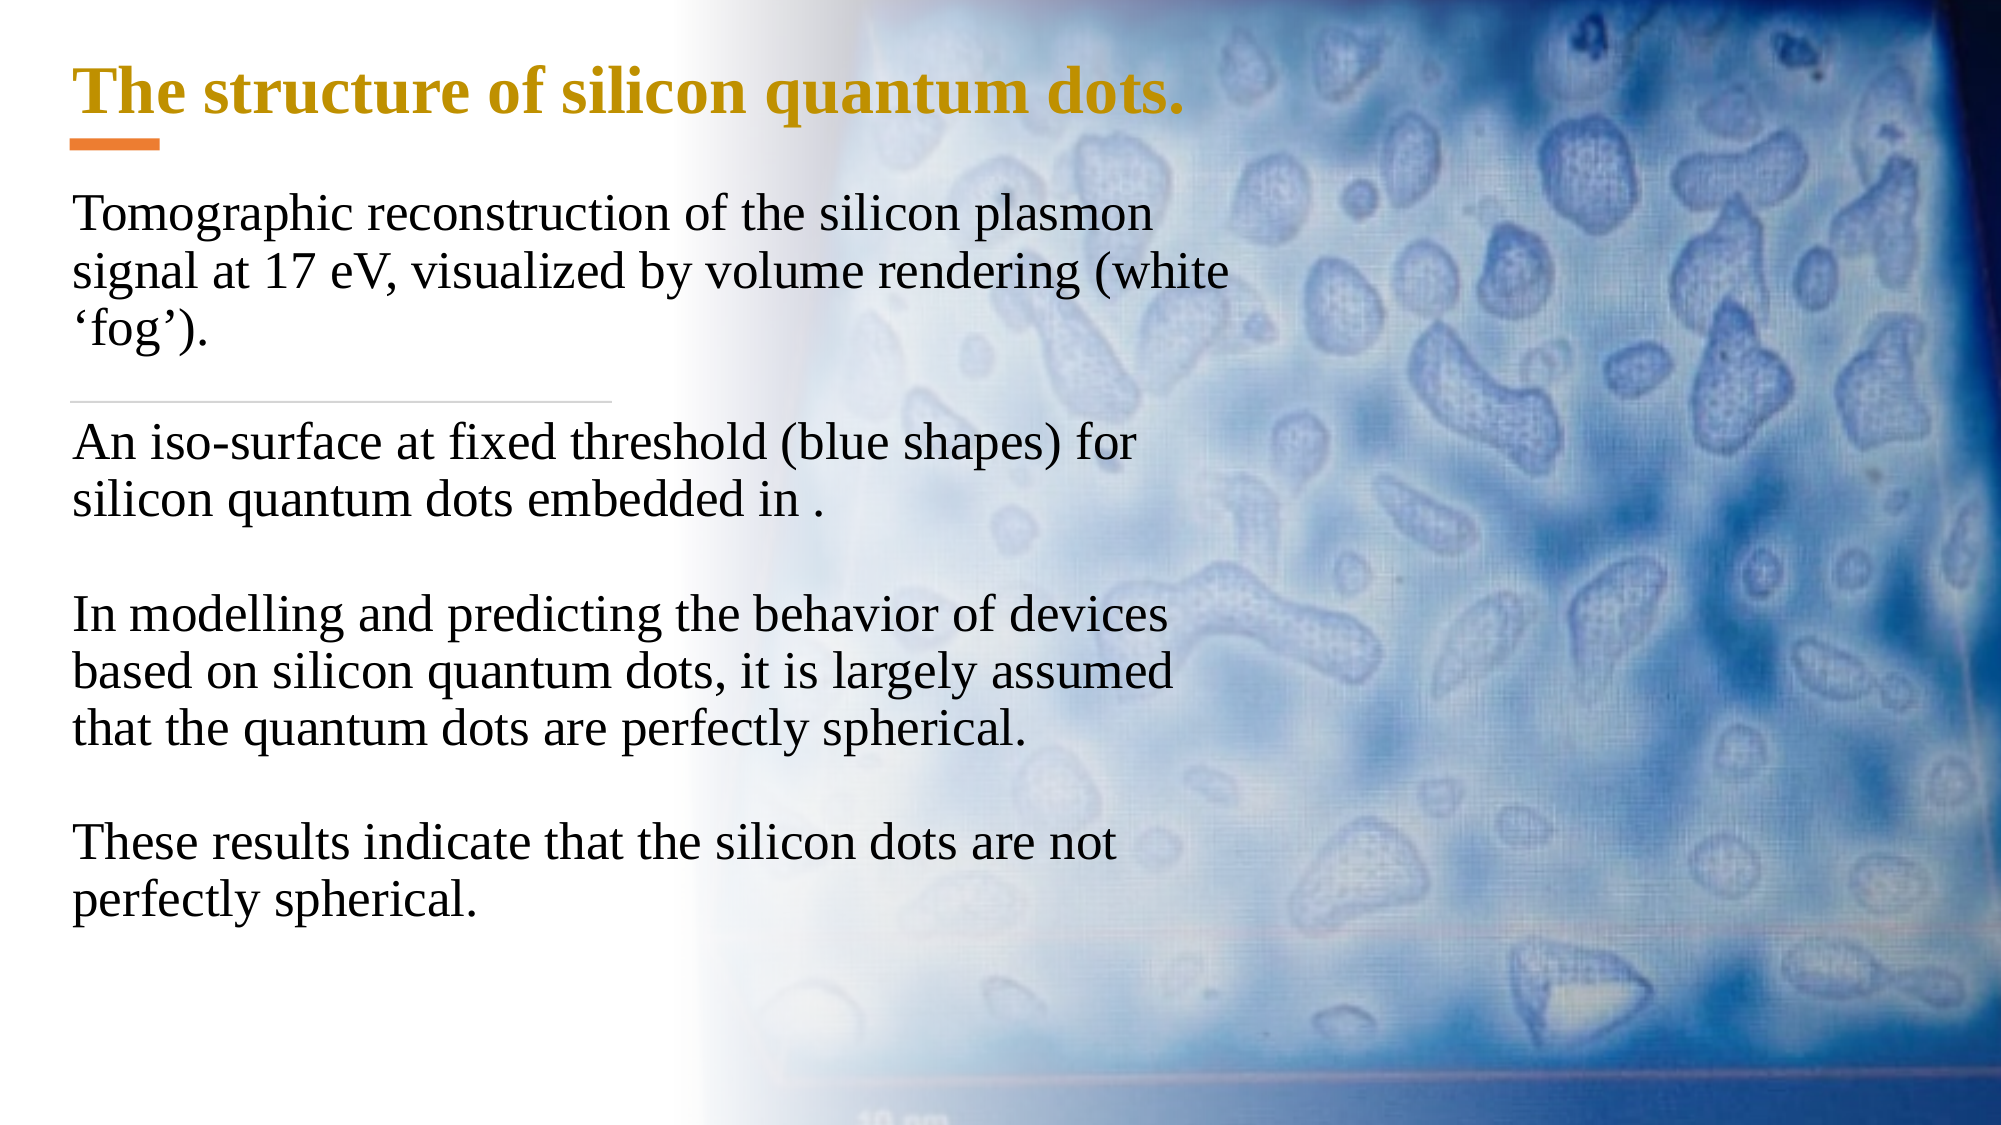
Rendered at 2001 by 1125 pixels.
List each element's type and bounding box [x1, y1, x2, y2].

text_box [69, 137, 161, 151]
text_box [0, 0, 582, 1125]
picture [582, 0, 2001, 1125]
